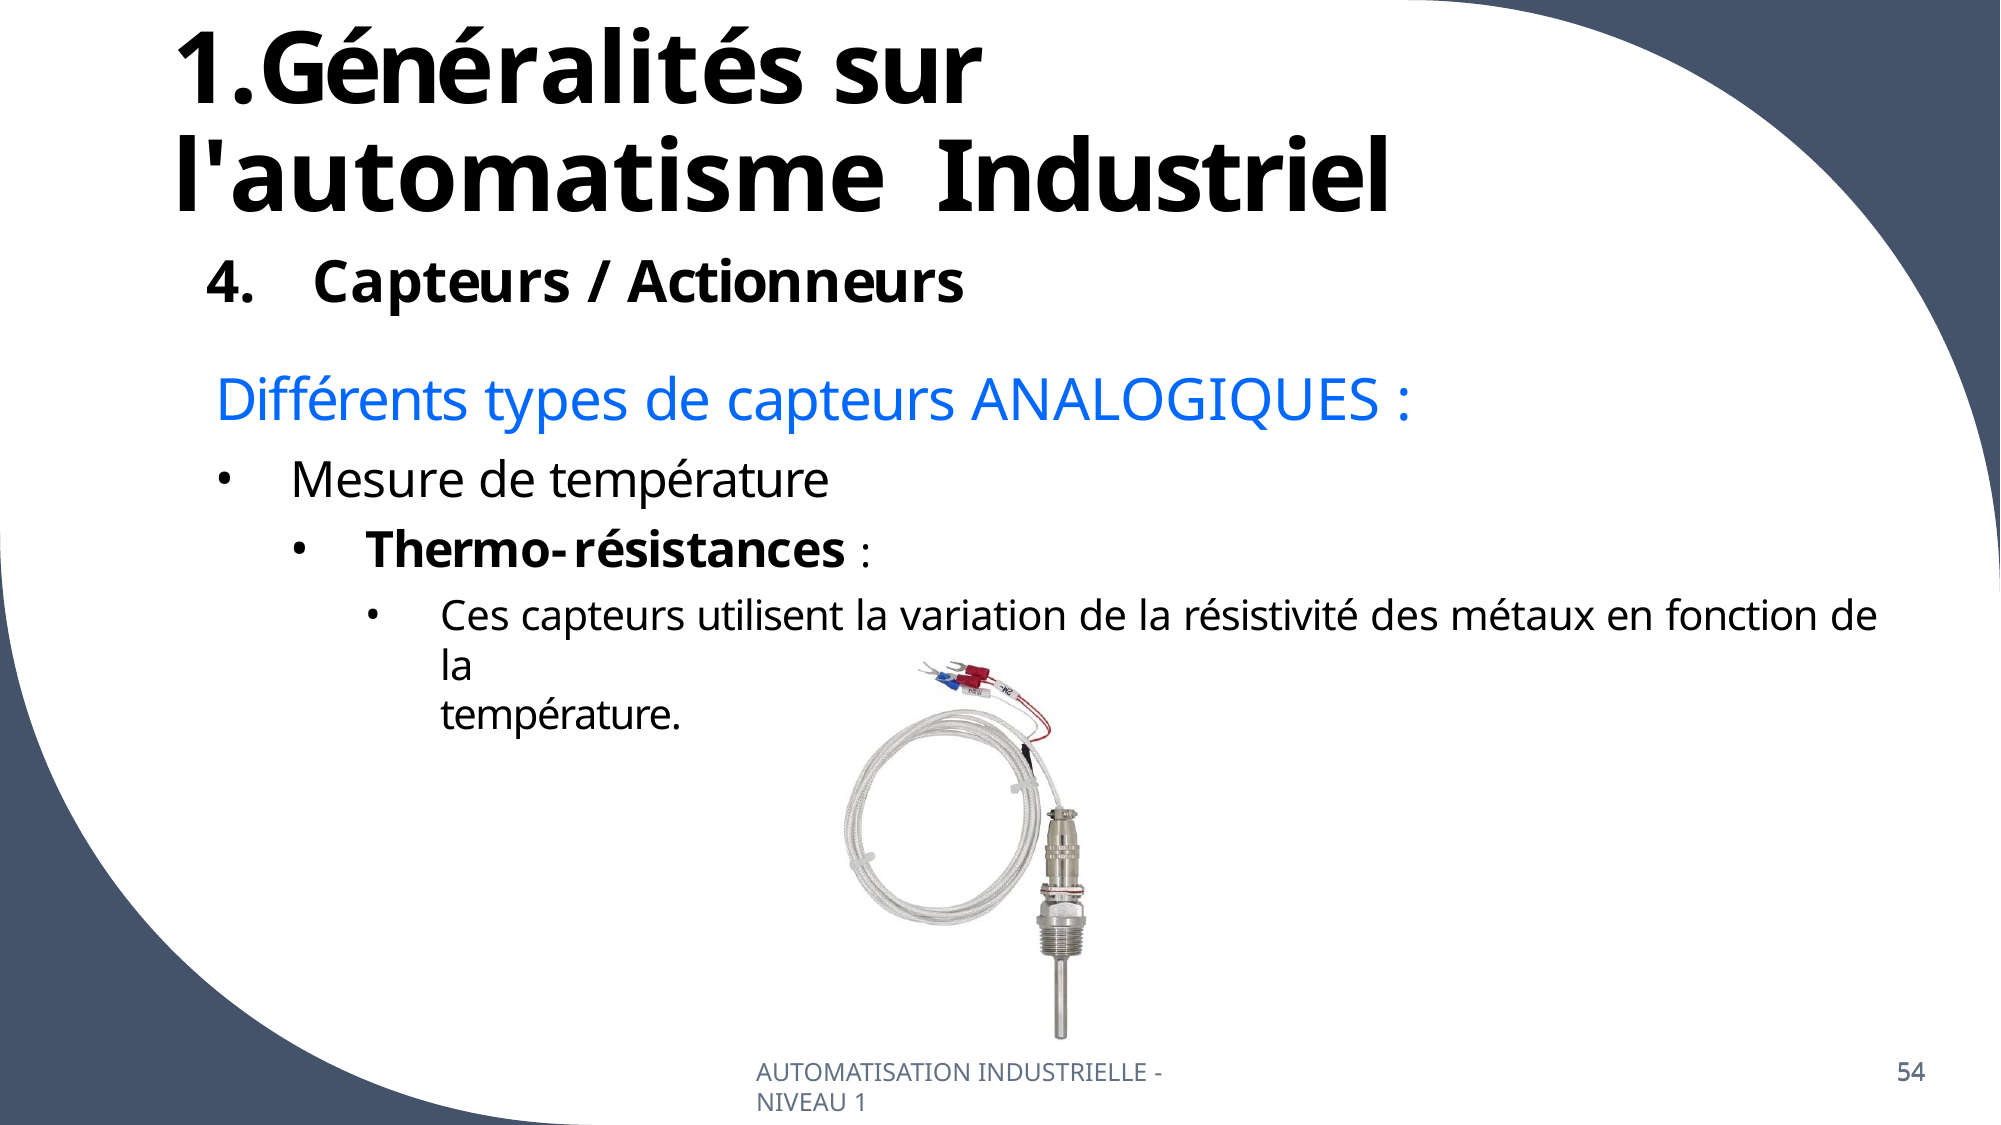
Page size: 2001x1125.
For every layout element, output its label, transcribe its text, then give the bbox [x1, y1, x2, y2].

picture [839, 656, 1088, 1042]
title 1.Généralités sur l'automatisme Industriel [170, 0, 1555, 232]
footer AUTOMATISATION INDUSTRIELLE - NIVEAU 1 [753, 1055, 1247, 1125]
text_box Capteurs / Actionneurs Différents types de capteurs ANALOGIQUES : Mesure de température Thermo-résistances : Ces capteurs utilisent la variation de la résistivité des métaux en fonction de la température. [204, 241, 1882, 739]
slide_number 54 [1890, 1055, 1930, 1090]
